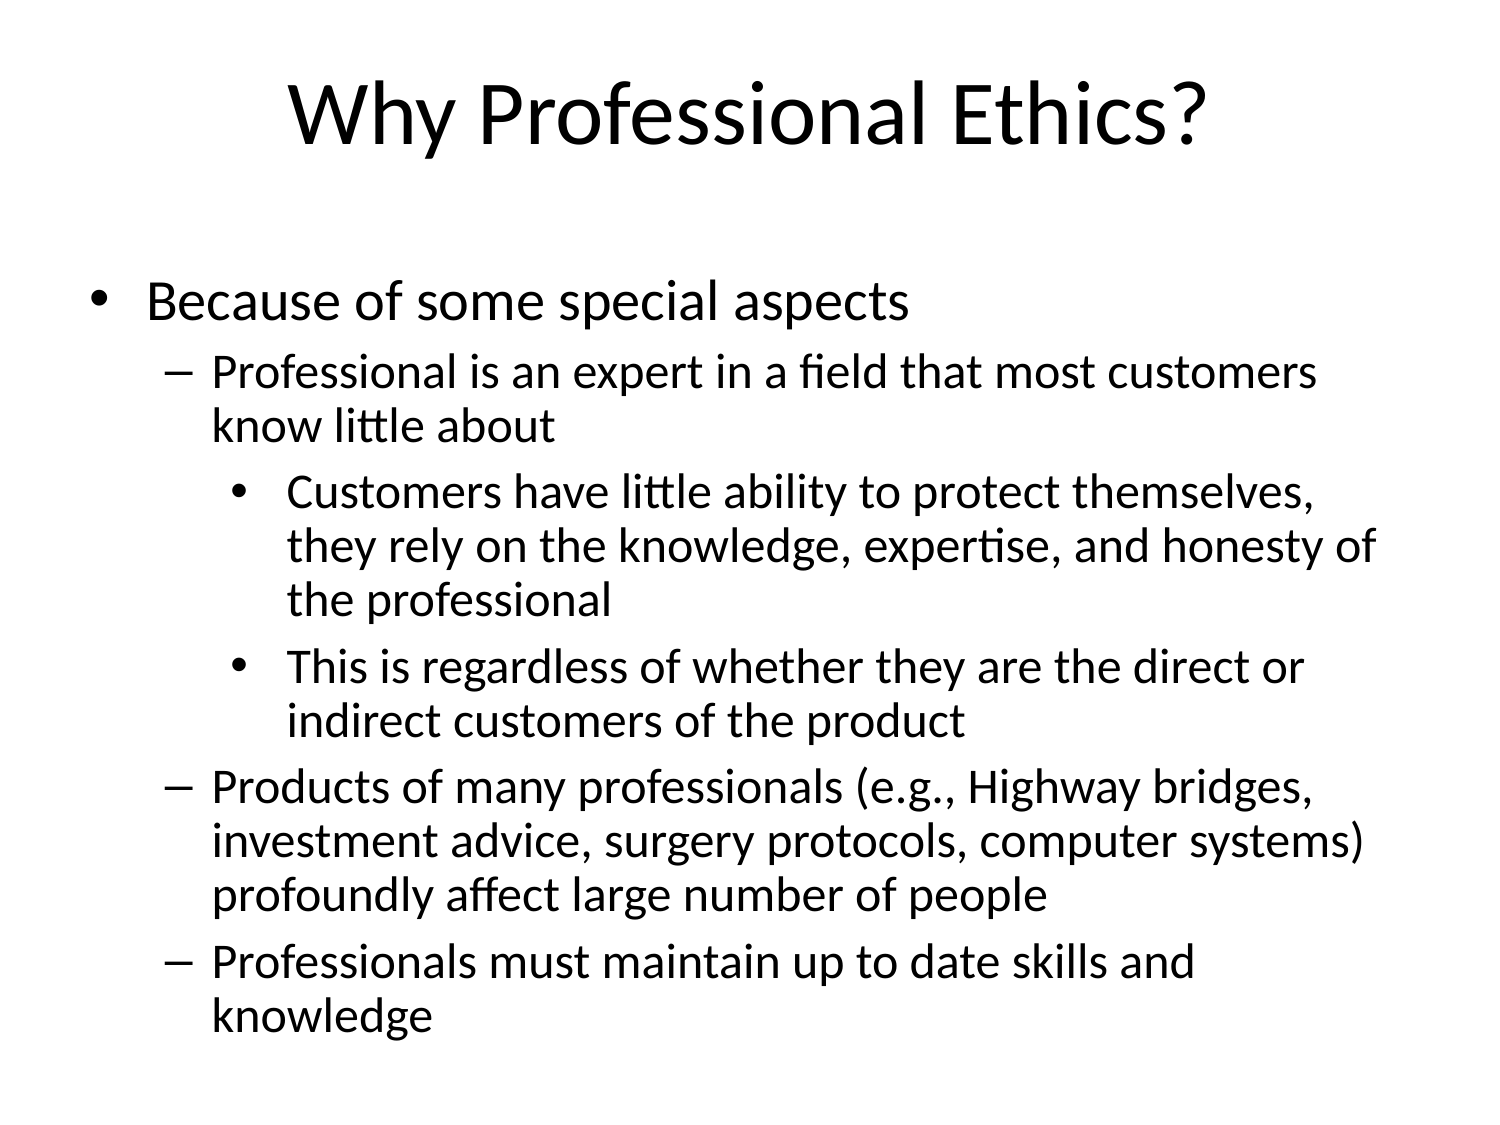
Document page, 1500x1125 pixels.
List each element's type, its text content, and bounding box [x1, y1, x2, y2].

list Because of some special aspects Professional is an expert in a field that most customers know little about Customers have little ability to protect themselves, they rely on the knowledge, expertise, and honesty of the professional This is regardless of whether they are the direct or indirect customers of the product Products of many professionals (e.g., Highway bridges, investment advice, surgery protocols, computer systems) profoundly affect large number of people Professionals must maintain up to date skills and knowledge [75, 262, 1425, 1005]
title Why Professional Ethics? [75, 45, 1425, 233]
